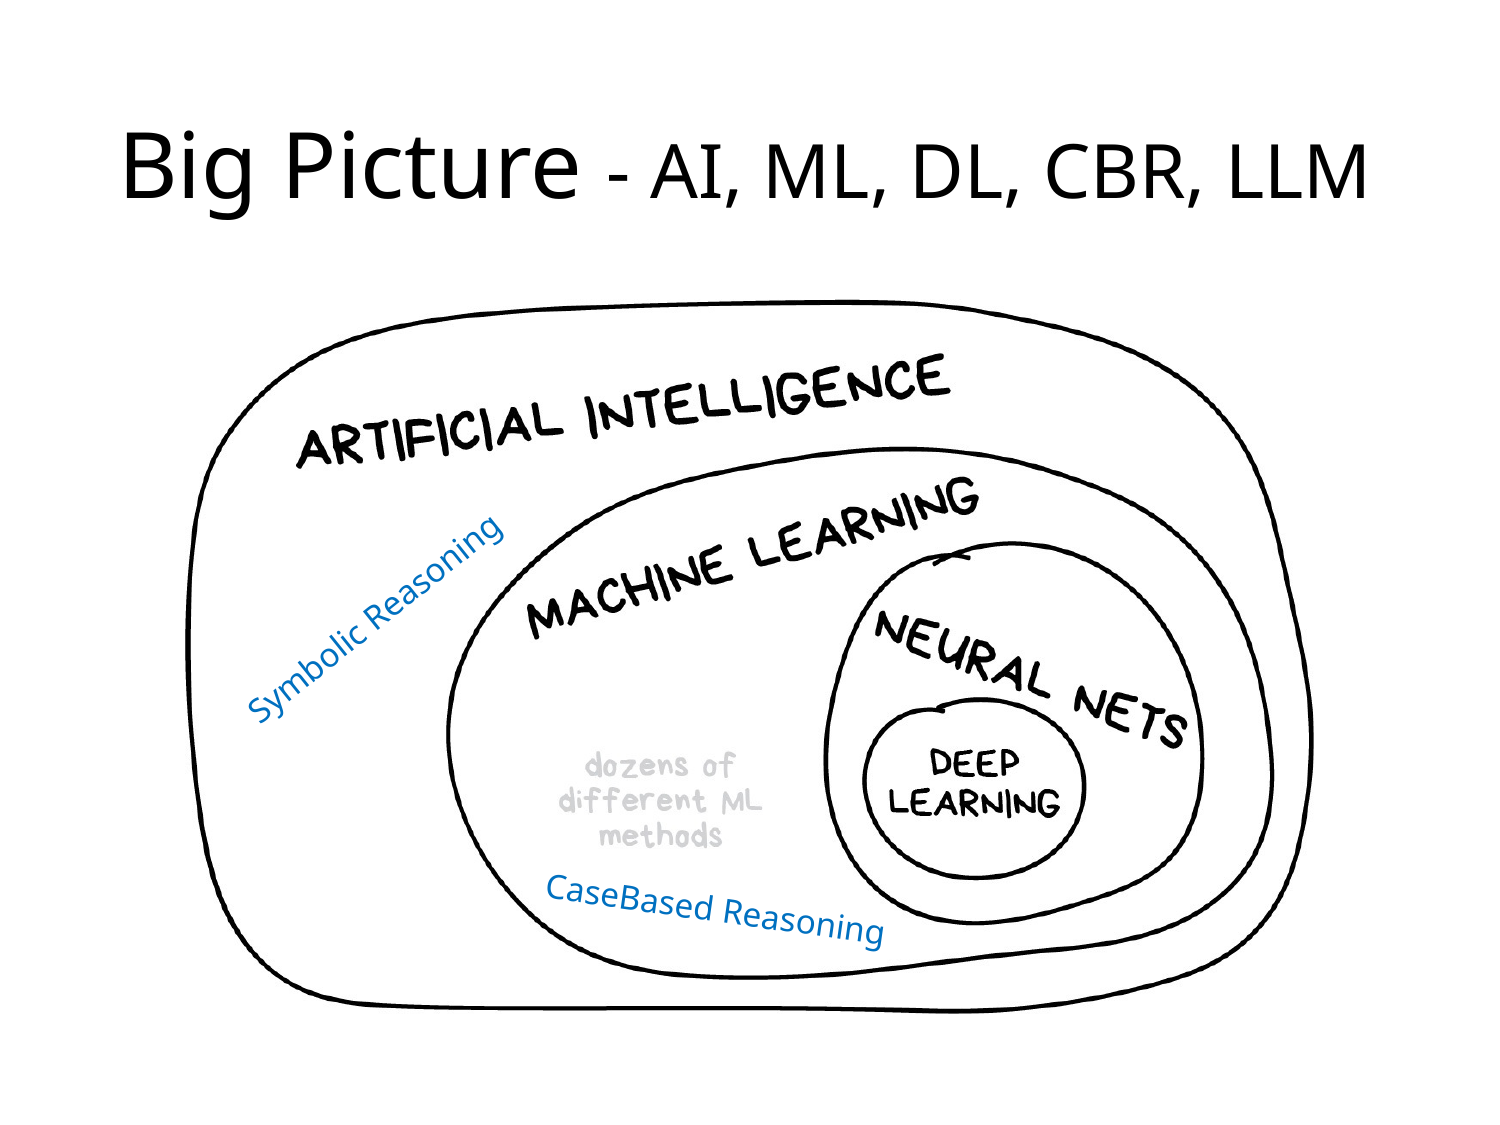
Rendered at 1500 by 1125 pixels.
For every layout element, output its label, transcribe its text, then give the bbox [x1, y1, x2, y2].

picture [184, 299, 1314, 1014]
title Big Picture - AI, ML, DL, CBR, LLM [103, 59, 1397, 278]
